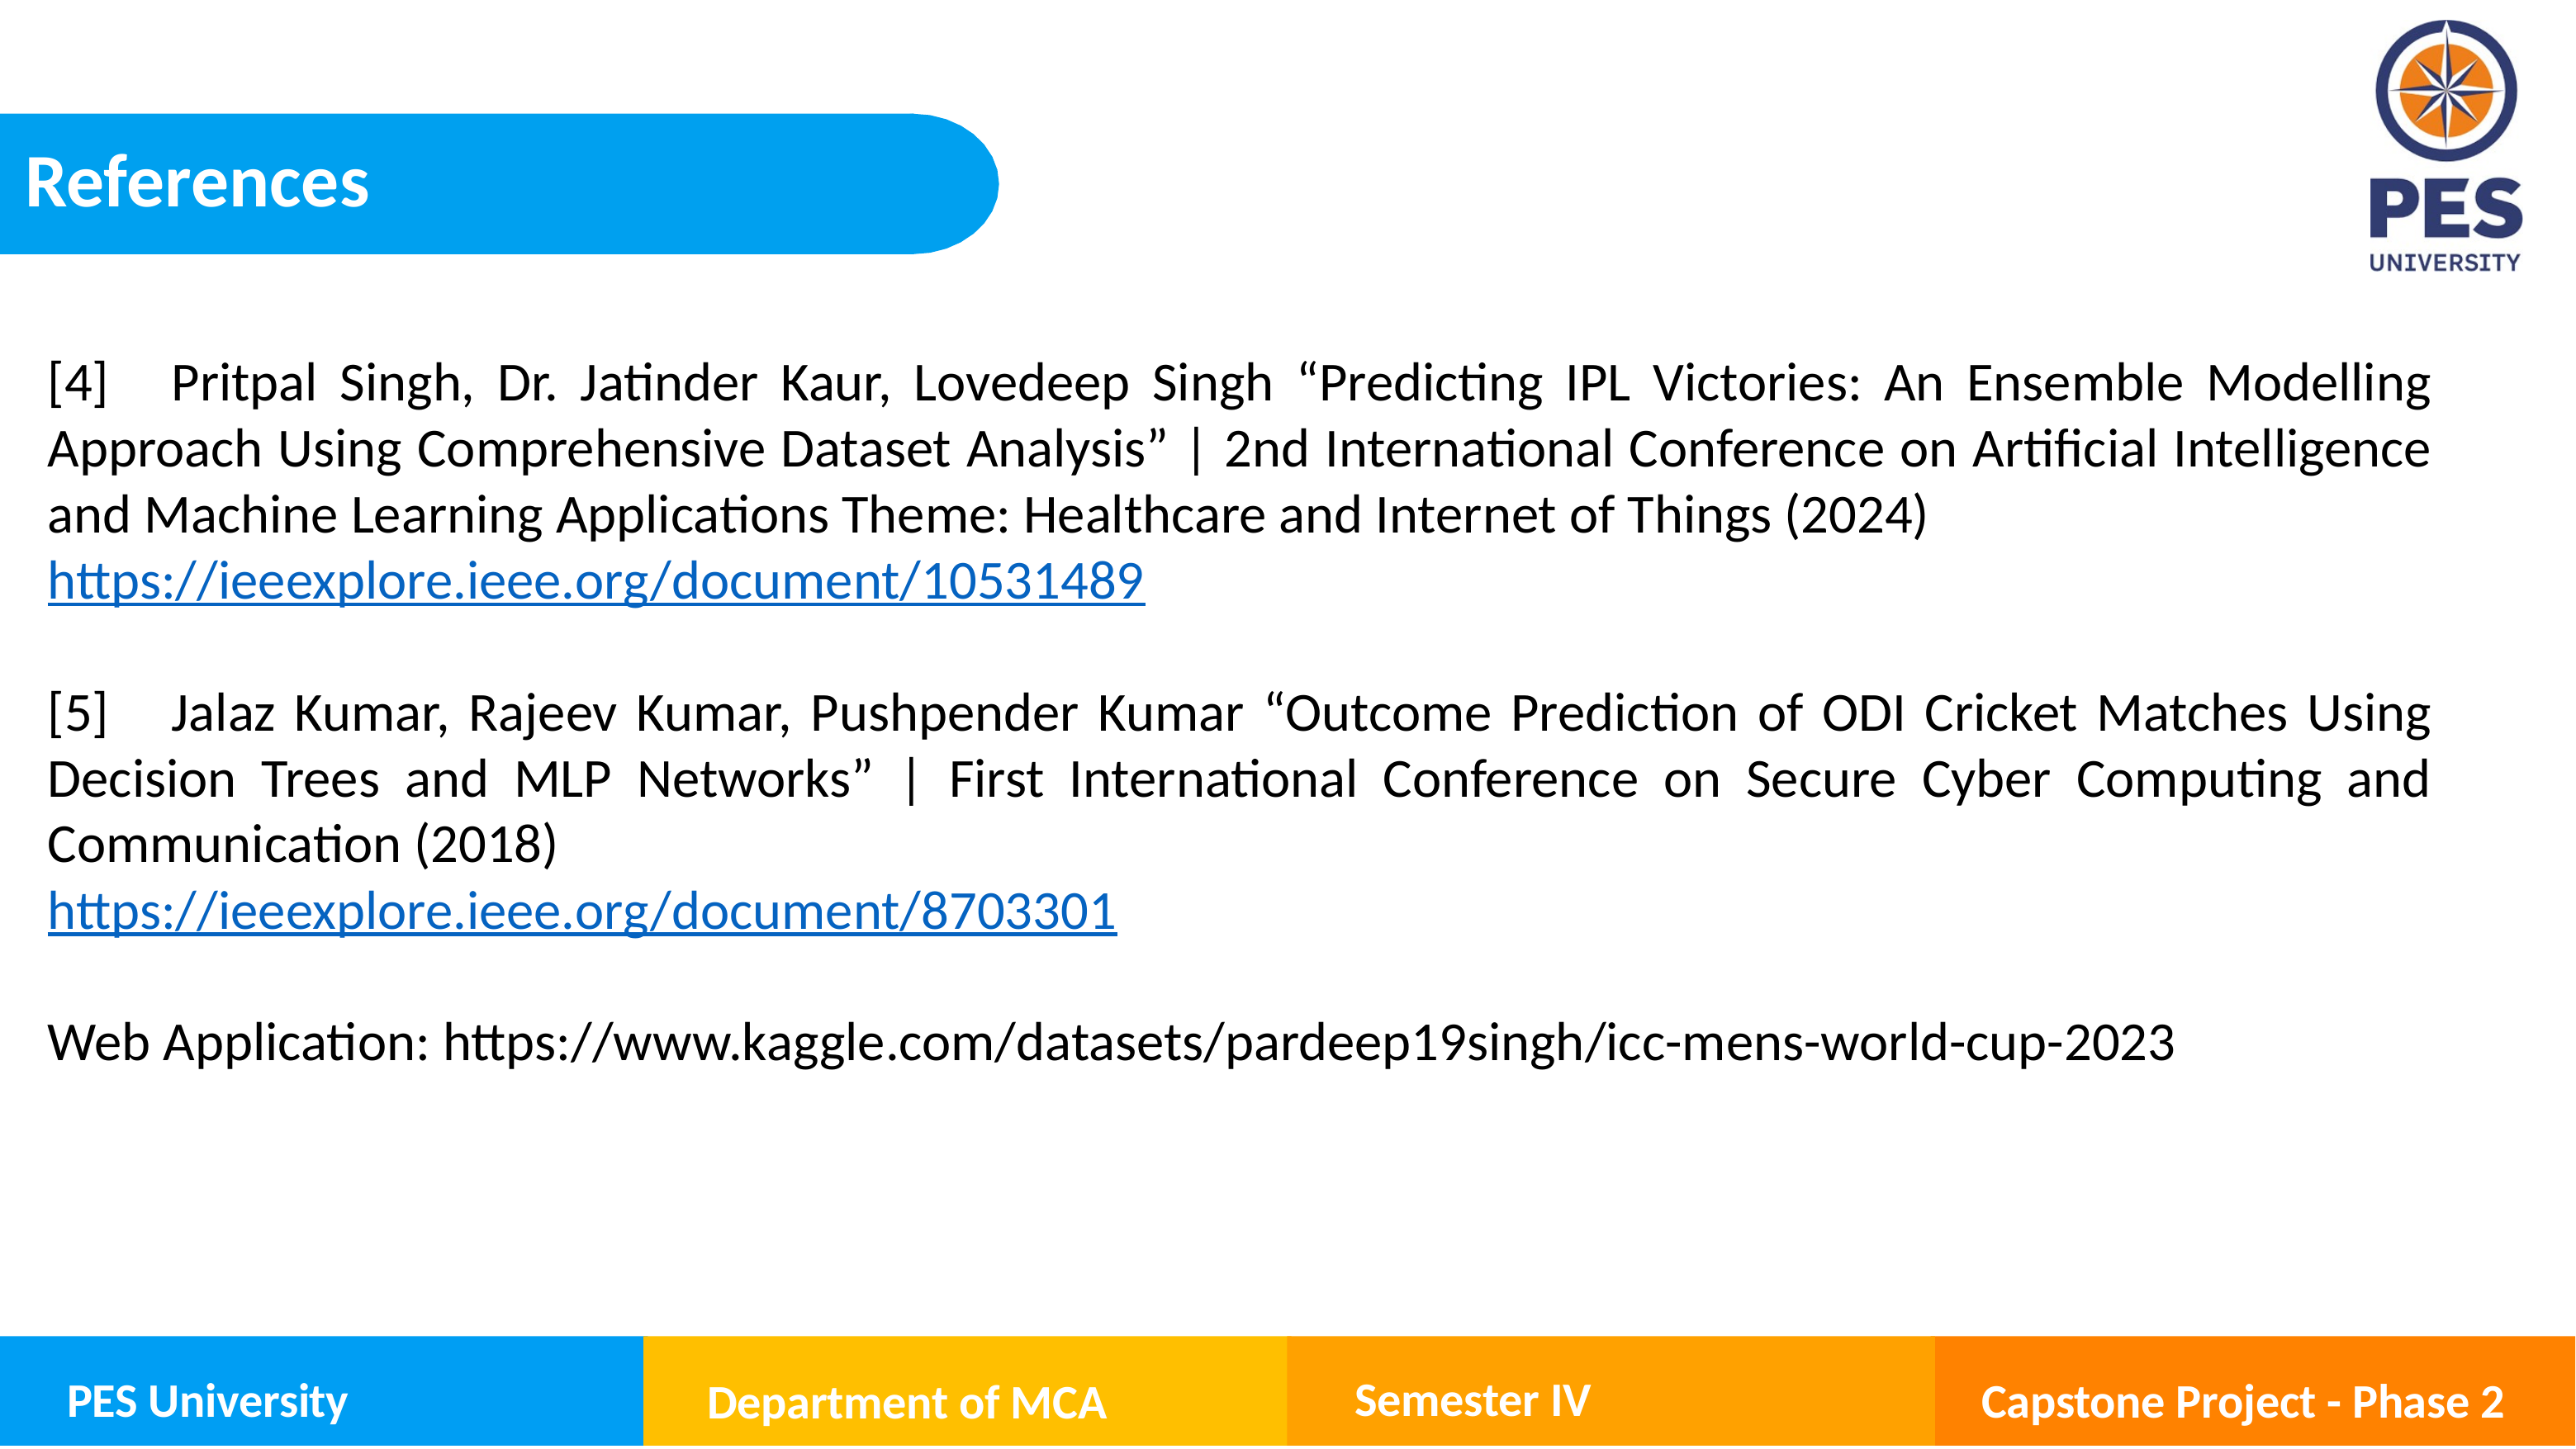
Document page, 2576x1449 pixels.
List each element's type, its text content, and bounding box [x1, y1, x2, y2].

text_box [0, 113, 1000, 255]
picture [2370, 20, 2523, 280]
text_box [4] Pritpal Singh, Dr. Jatinder Kaur, Lovedeep Singh “Predicting IPL Victories: An Ensemble Modelling Approach Using Comprehensive Dataset Analysis” | 2nd International Conference on Artificial Intelligence and Machine Learning Applications Theme: Healthcare and Internet of Things (2024) https://ieeexplore.ieee.org/document/10531489 [5] Jalaz Kumar, Rajeev Kumar, Pushpender Kumar “Outcome Prediction of ODI Cricket Matches Using Decision Trees and MLP Networks” | First International Conference on Secure Cyber Computing and Communication (2018) https://ieeexplore.ieee.org/document/8703301 Web Application: https://www.kaggle.com/datasets/pardeep19singh/icc-mens-world-cup-2023 [47, 344, 2434, 1139]
